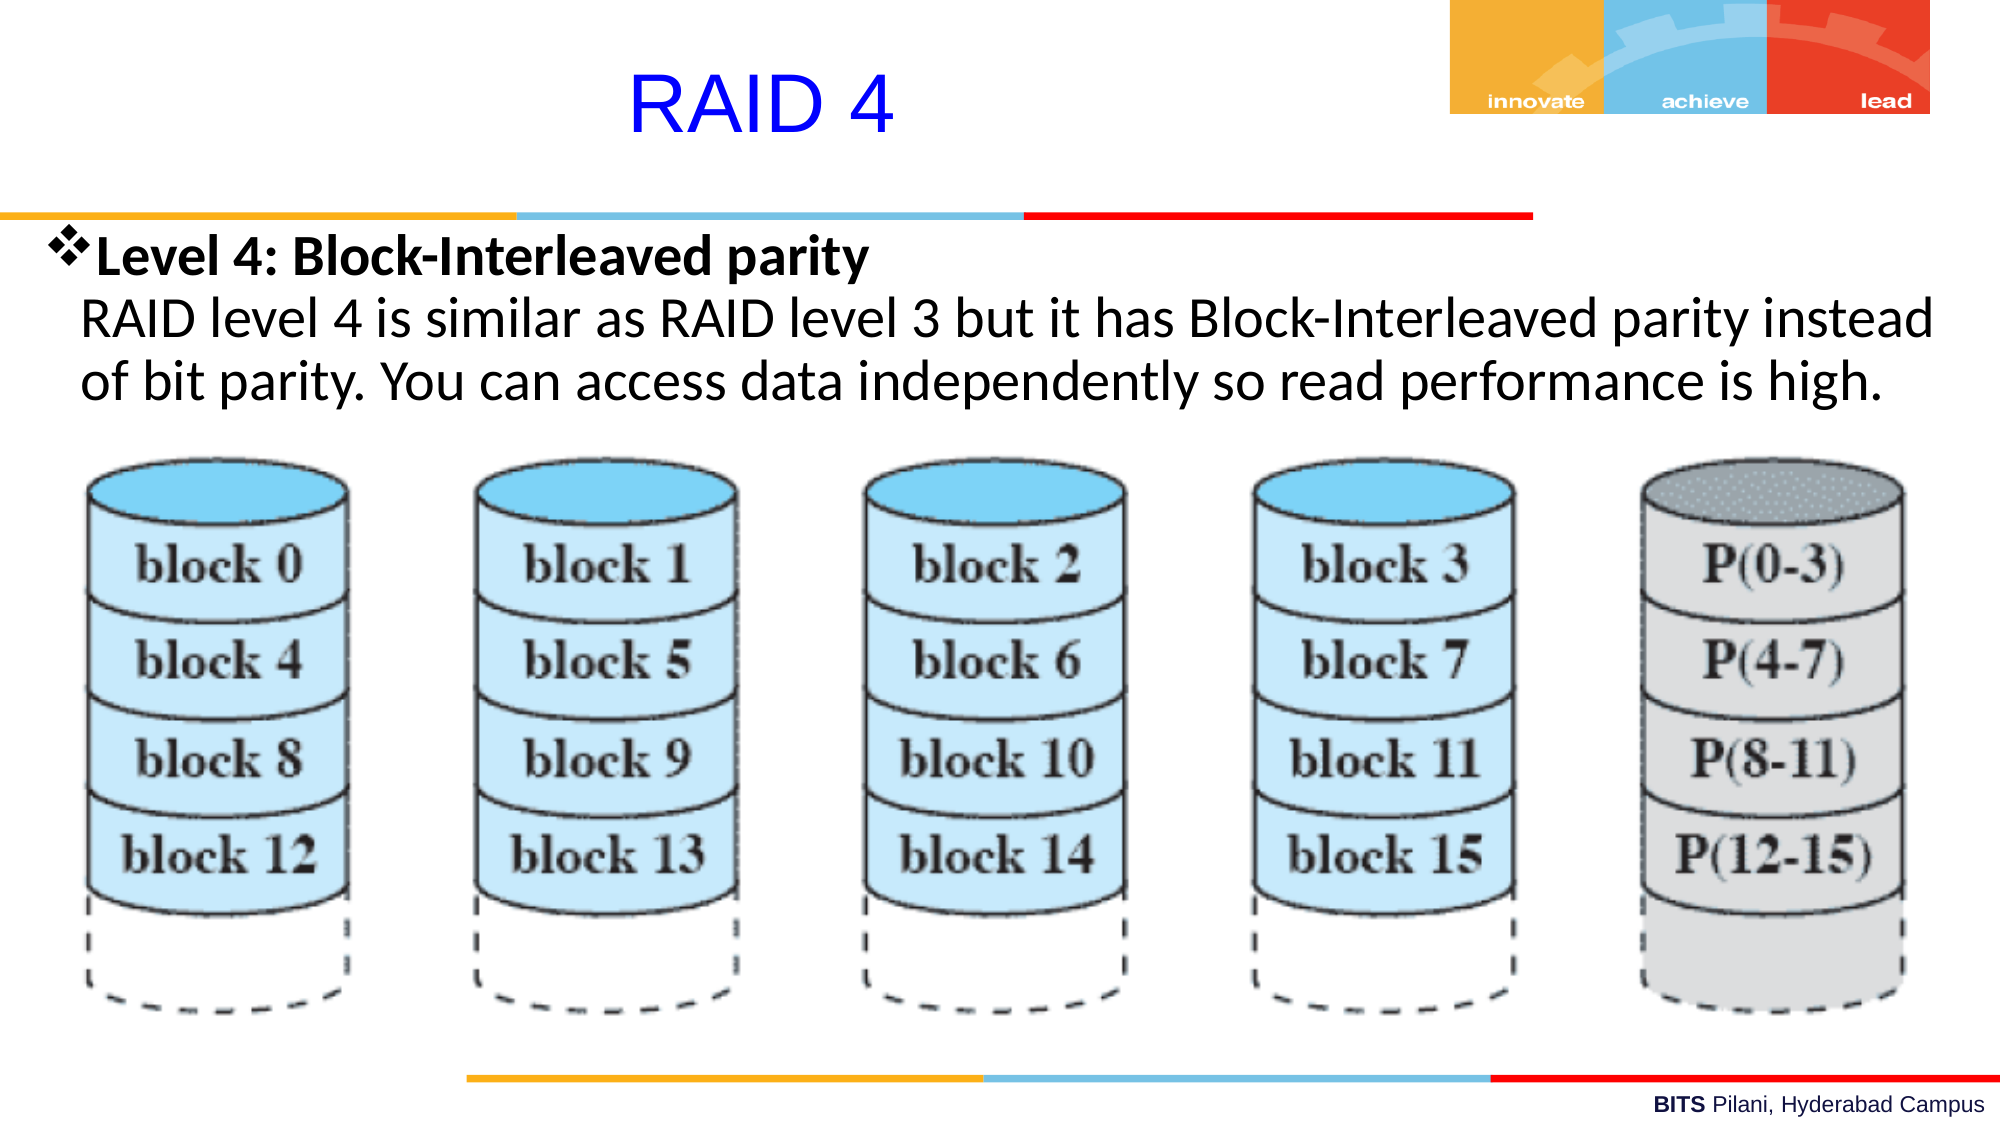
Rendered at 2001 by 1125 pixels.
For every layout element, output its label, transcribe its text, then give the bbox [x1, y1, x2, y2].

text_box RAID 4 [63, 41, 1459, 157]
picture [37, 423, 1979, 1064]
text_box Level 4: Block-Interleaved parity RAID level 4 is similar as RAID level 3 but it has Block-Interleaved parity instead of bit parity. You can access data independently so read performance is high. [28, 217, 1988, 1047]
picture [1449, 0, 1930, 114]
